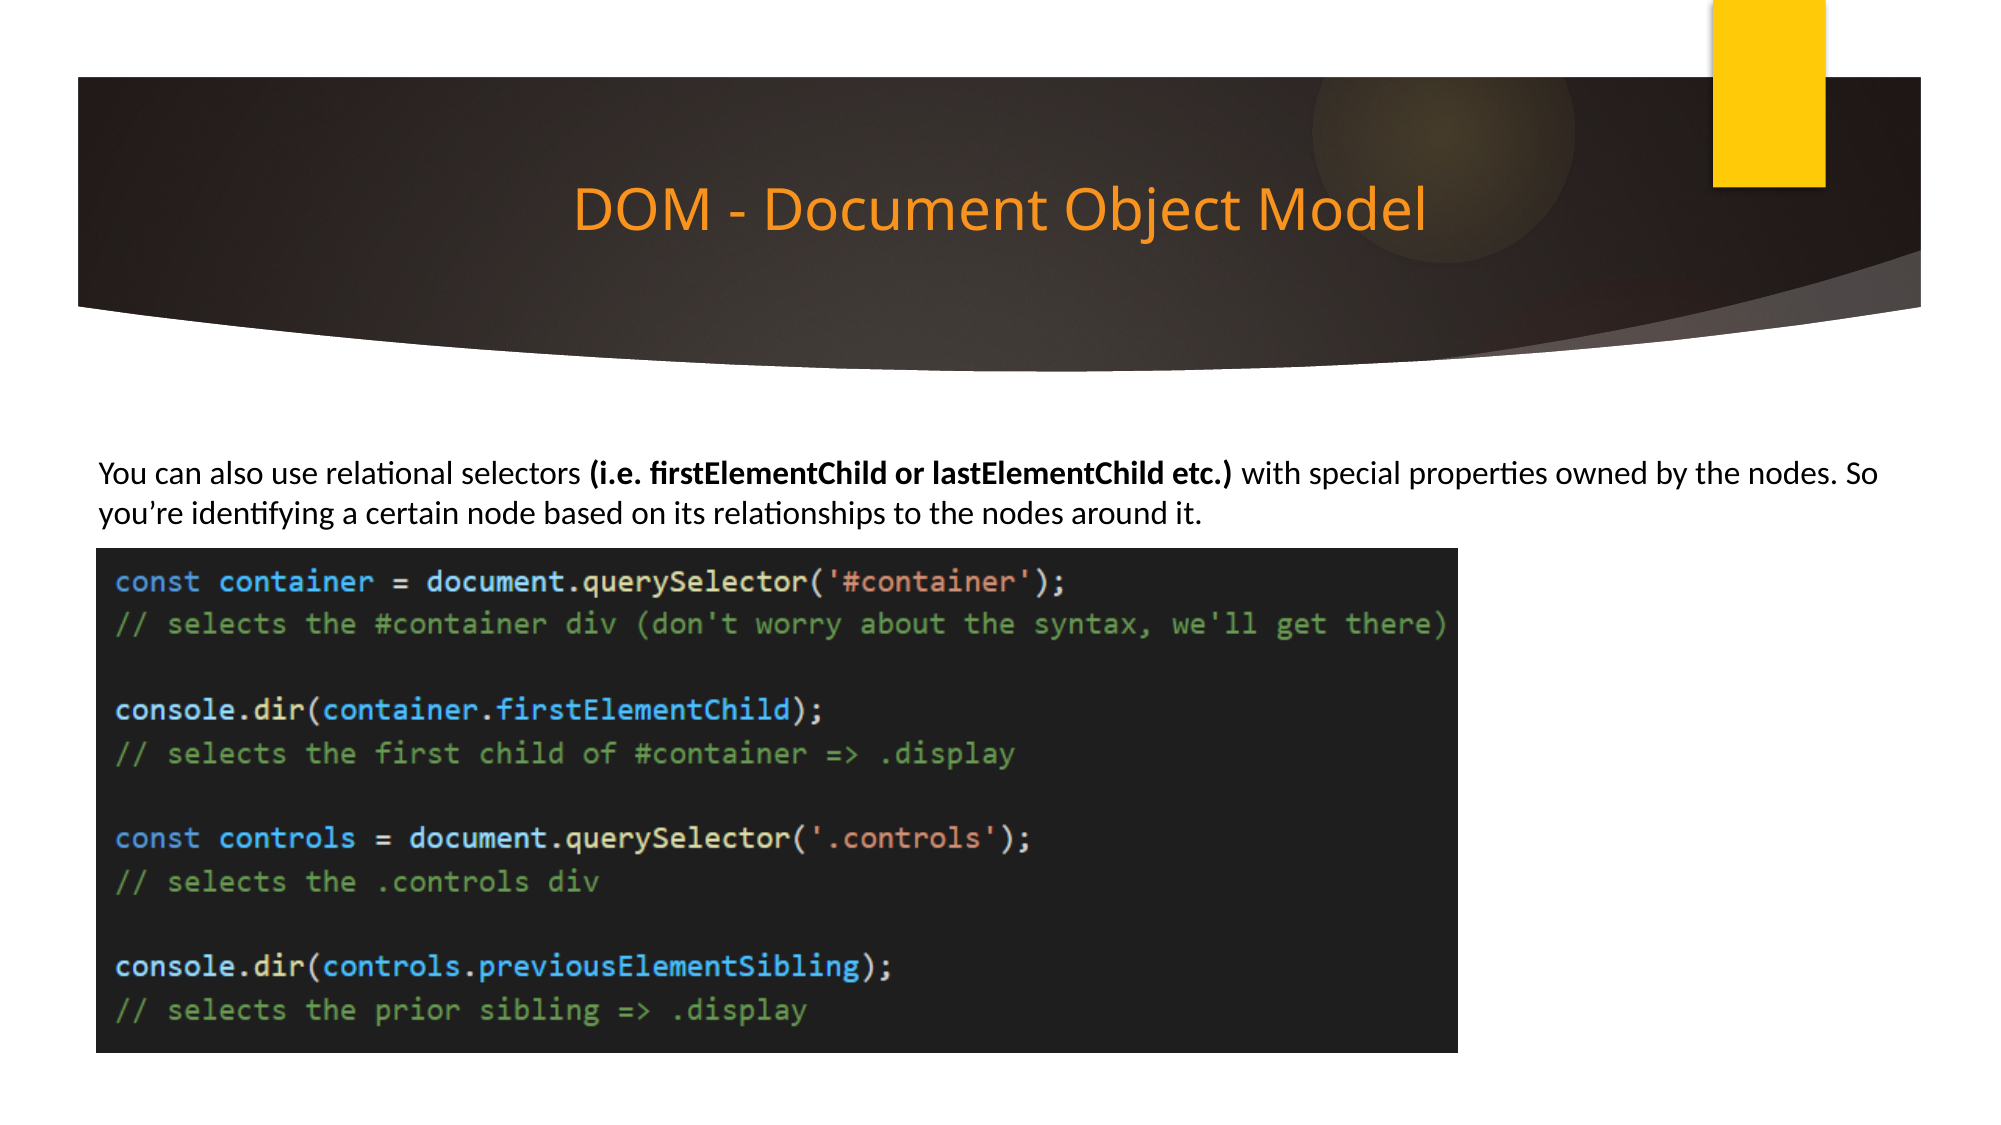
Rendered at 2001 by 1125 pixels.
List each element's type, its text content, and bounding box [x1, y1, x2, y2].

title DOM - Document Object Model [314, 167, 1686, 250]
picture [96, 547, 1458, 1054]
text_box You can also use relational selectors (i.e. firstElementChild or lastElementChild etc.) with special properties owned by the nodes. So you’re identifying a certain node based on its relationships to the nodes around it. [83, 443, 1916, 539]
